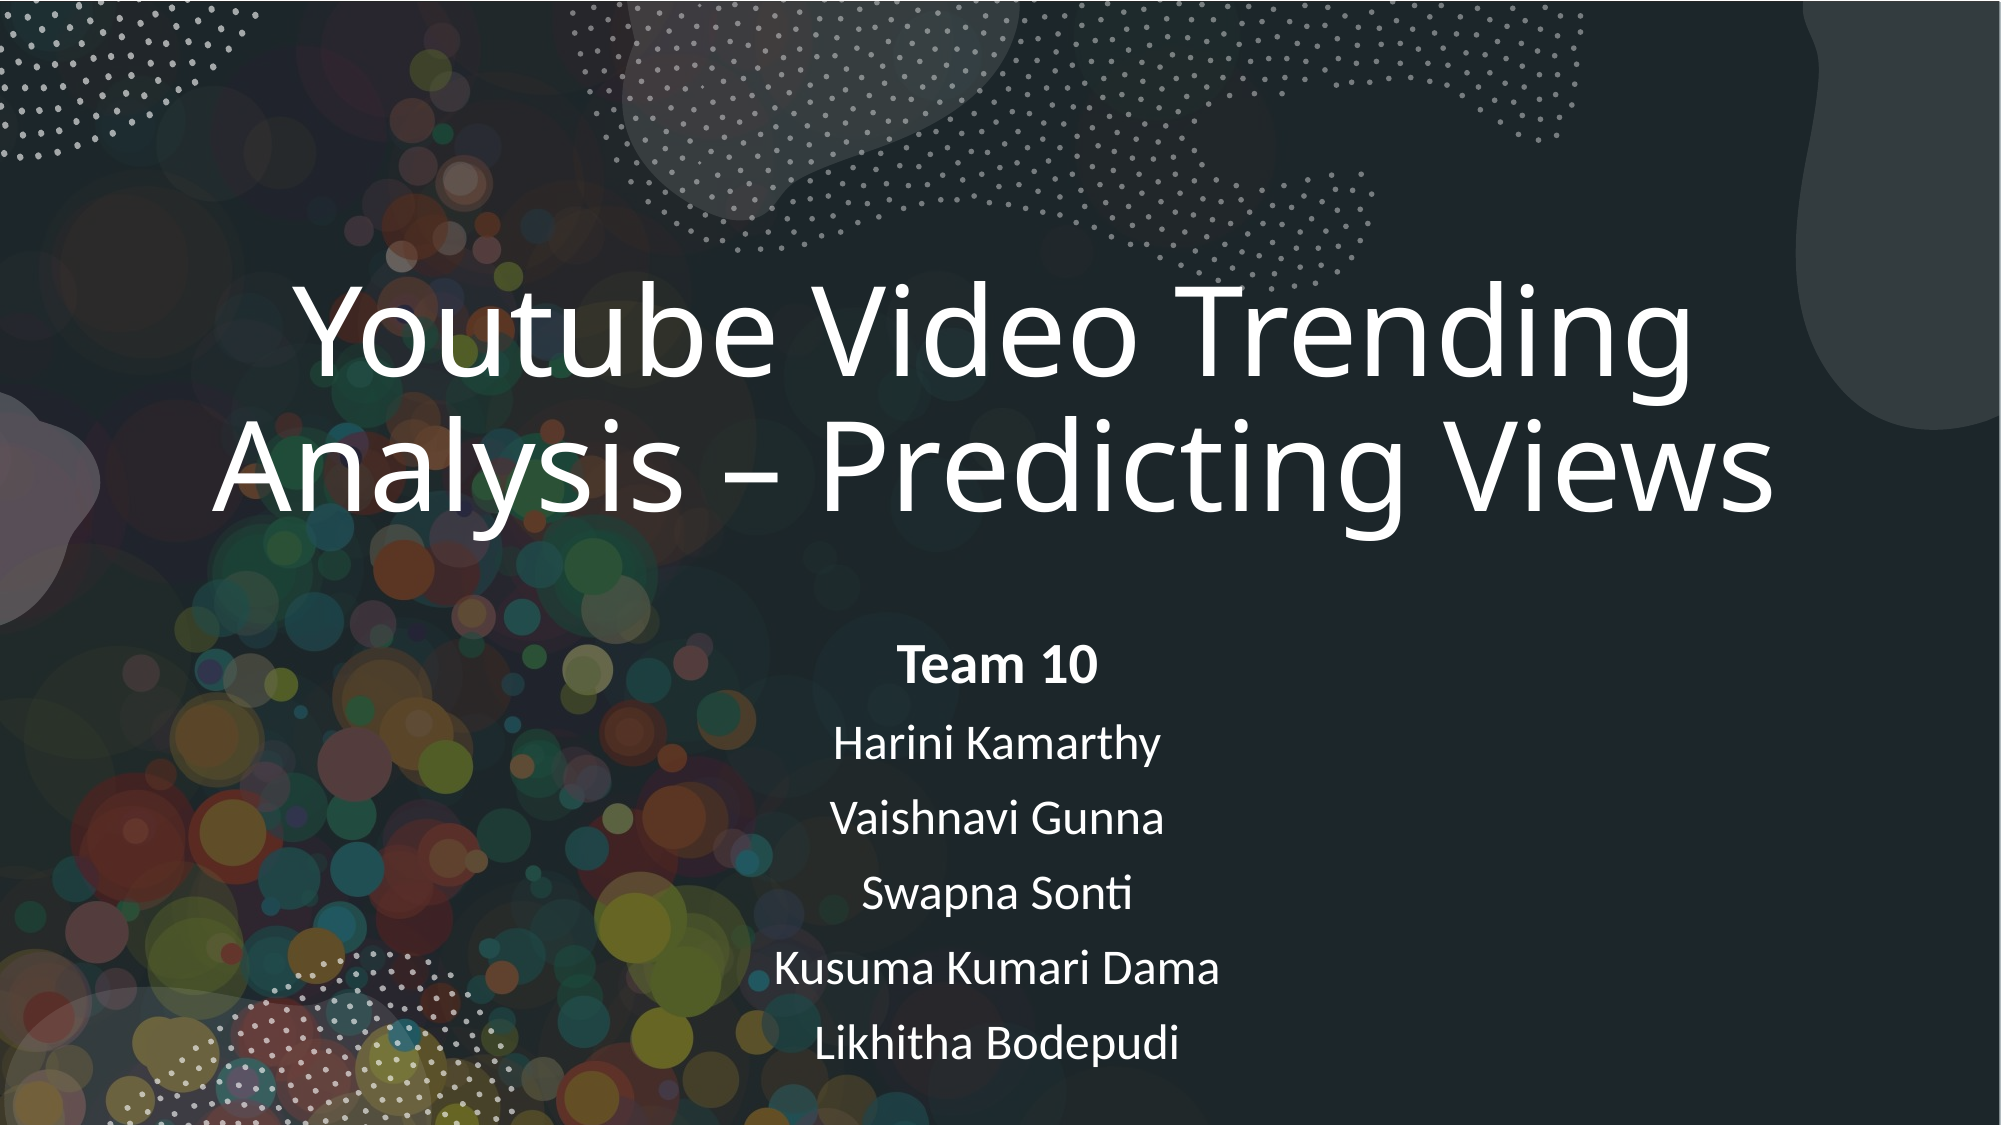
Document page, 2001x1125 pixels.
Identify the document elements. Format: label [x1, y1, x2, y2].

text_box [0, 0, 2000, 1125]
